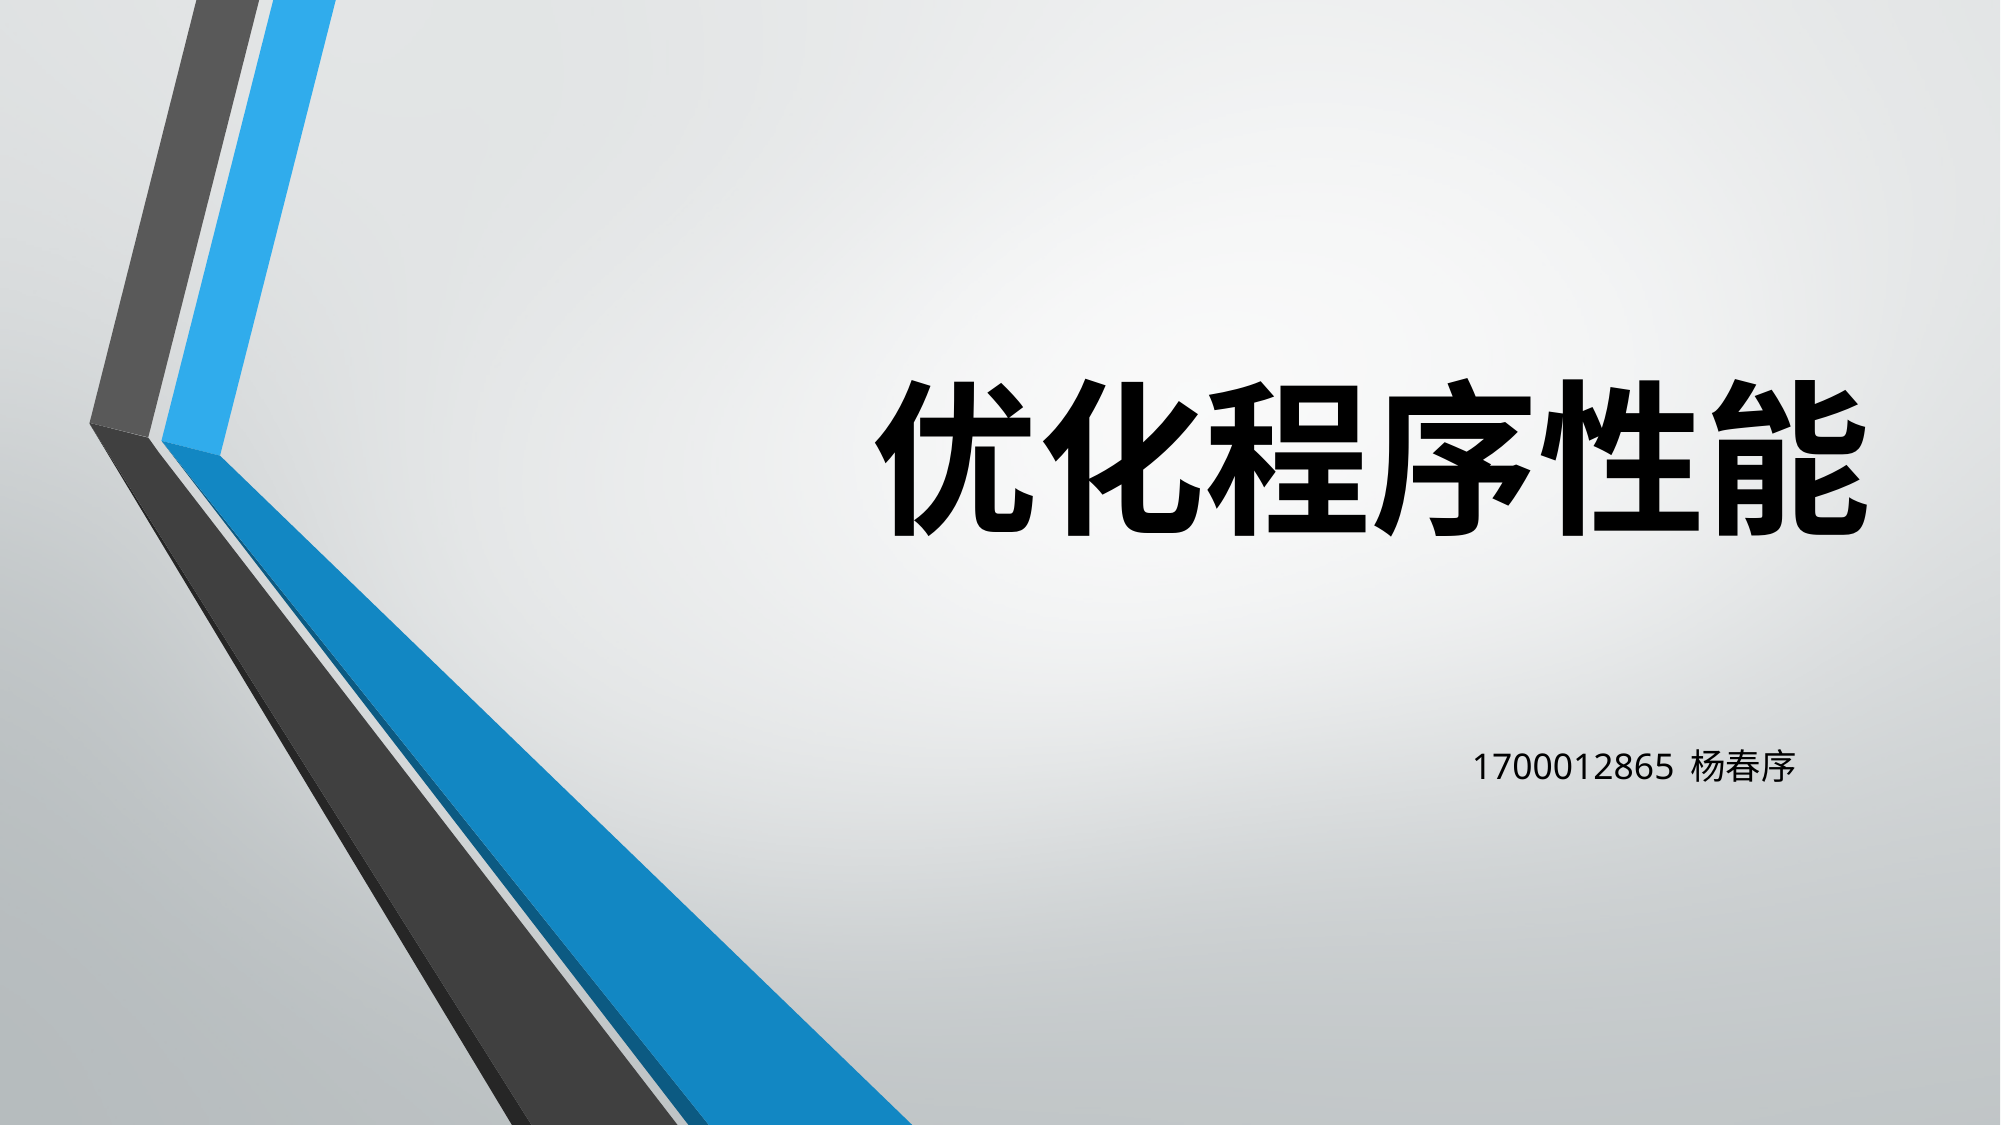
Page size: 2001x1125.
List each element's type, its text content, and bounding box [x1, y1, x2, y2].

title 优化程序性能 [480, 133, 1887, 563]
subtitle 1700012865 杨春序 [1395, 736, 1812, 822]
